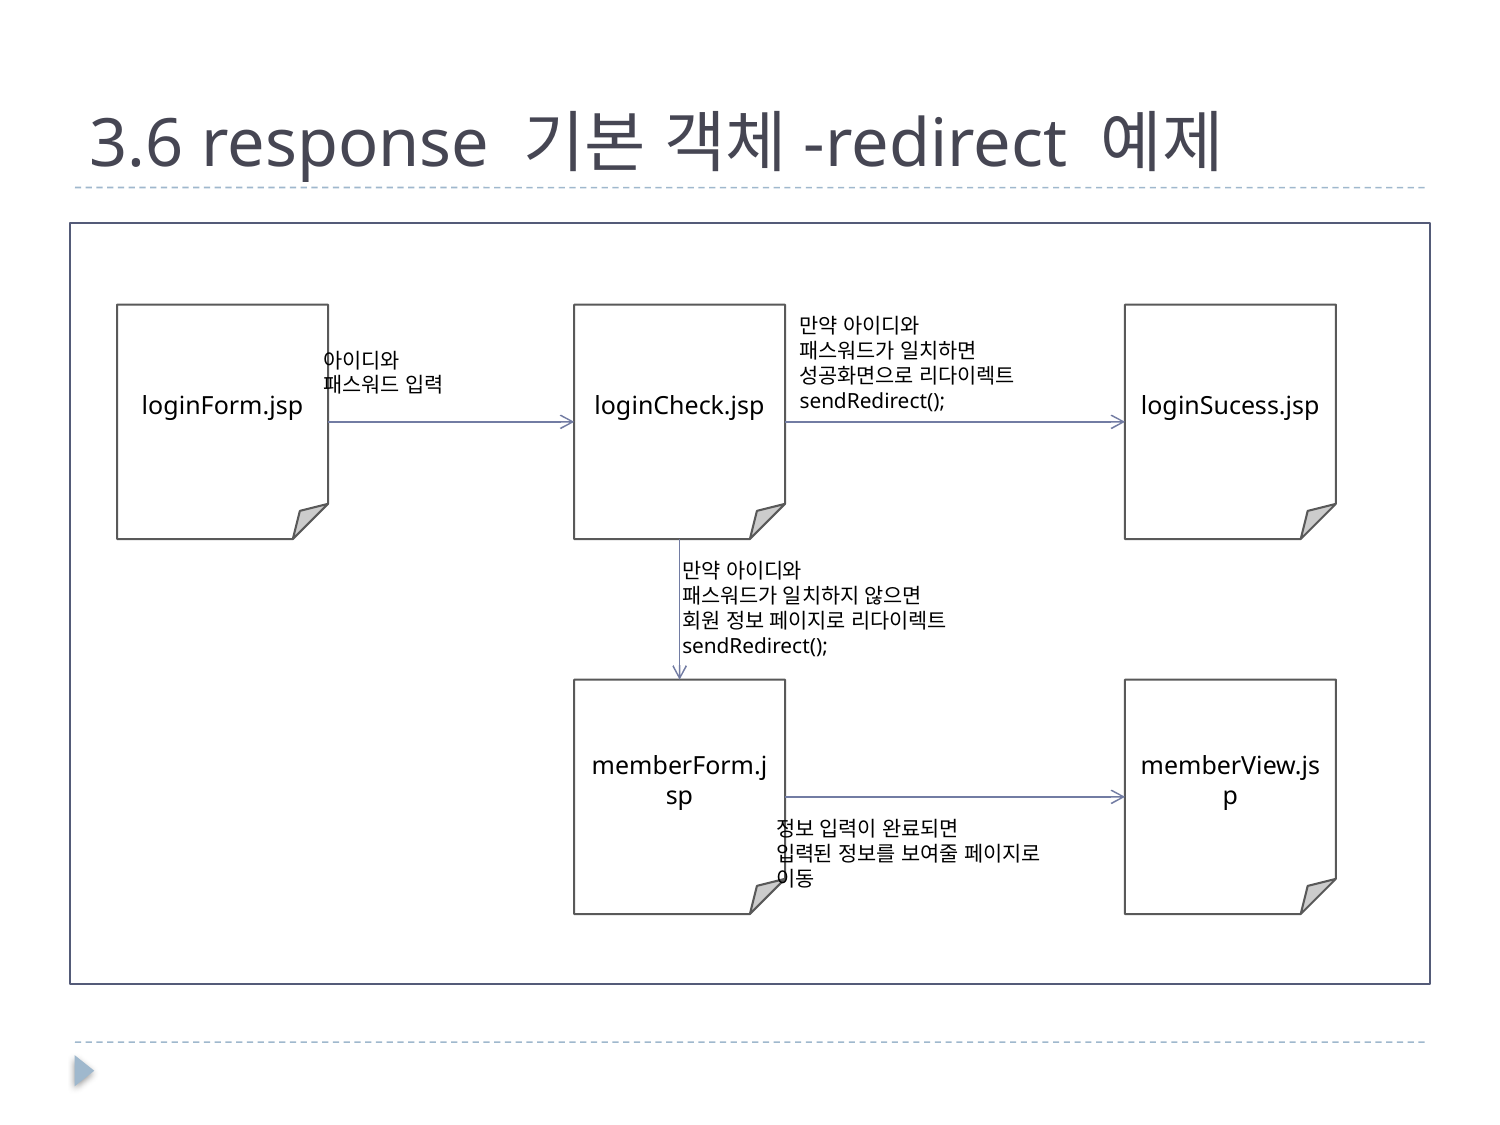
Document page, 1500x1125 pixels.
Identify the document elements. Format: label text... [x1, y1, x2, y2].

title 3.6 response 기본 객체-redirect 예제 [75, 24, 1425, 188]
text_box [69, 221, 1431, 986]
